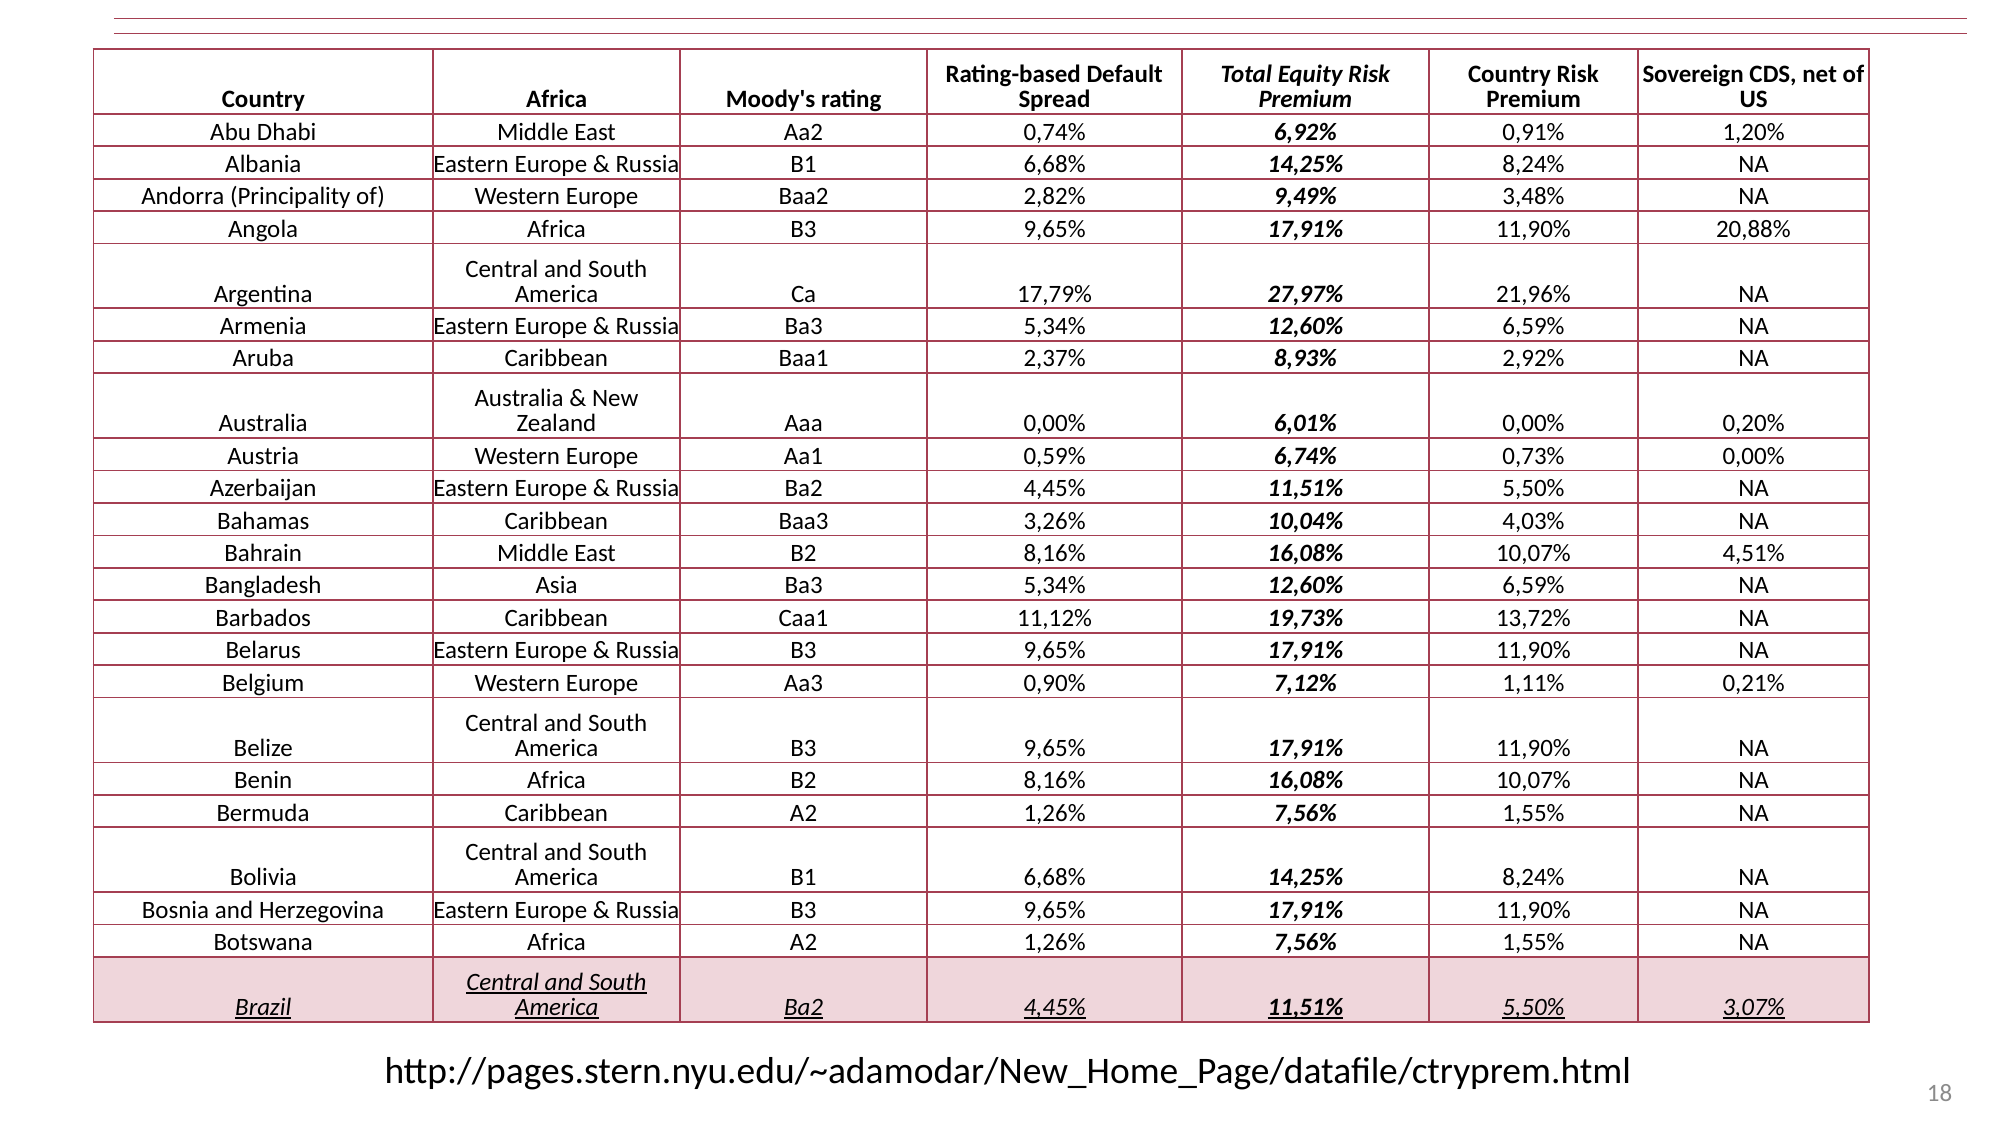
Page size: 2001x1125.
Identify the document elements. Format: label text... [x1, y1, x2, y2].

table_cell Central and South America [434, 698, 679, 762]
table_cell Western Europe [434, 666, 679, 697]
table_header Country [94, 50, 432, 113]
table_cell 16,08% [1183, 763, 1428, 794]
table_cell NA [1639, 504, 1868, 535]
table_cell 6,74% [1183, 439, 1428, 470]
table_cell NA [1639, 763, 1868, 794]
table_cell 11,90% [1430, 893, 1637, 924]
table_cell 5,50% [1430, 471, 1637, 502]
table_cell 6,68% [928, 828, 1181, 891]
table_cell 0,59% [928, 439, 1181, 470]
table_cell Australia & New Zealand [434, 374, 679, 437]
table_cell 8,24% [1430, 147, 1637, 178]
table_cell 21,96% [1430, 244, 1637, 307]
table_cell 1,26% [928, 925, 1181, 956]
table_cell 0,00% [1639, 439, 1868, 470]
table_cell Belgium [94, 666, 432, 697]
text_box [1, 28, 548, 179]
table_cell 10,07% [1430, 536, 1637, 567]
table_cell Central and South America [434, 958, 679, 1021]
table_cell Western Europe [434, 180, 679, 210]
table_cell 27,97% [1183, 244, 1428, 307]
table_cell 9,65% [928, 634, 1181, 664]
table_cell NA [1639, 796, 1868, 826]
table_cell NA [1639, 180, 1868, 210]
table_cell NA [1639, 471, 1868, 502]
table_cell 3,48% [1430, 180, 1637, 210]
table_cell 9,65% [928, 893, 1181, 924]
table_cell 17,91% [1183, 893, 1428, 924]
table_cell Bangladesh [94, 569, 432, 599]
table_cell 11,90% [1430, 634, 1637, 664]
table_cell 5,34% [928, 569, 1181, 599]
table_cell 1,11% [1430, 666, 1637, 697]
table_cell Caribbean [434, 796, 679, 826]
table_cell Belize [94, 698, 432, 762]
table_cell Aa2 [681, 115, 926, 145]
table_cell 11,51% [1183, 471, 1428, 502]
table_cell 14,25% [1183, 147, 1428, 178]
table_cell Bahrain [94, 536, 432, 567]
table_cell 10,07% [1430, 763, 1637, 794]
table_cell Azerbaijan [94, 471, 432, 502]
table_cell 11,90% [1430, 212, 1637, 243]
table_cell Argentina [94, 244, 432, 307]
table_cell NA [1639, 634, 1868, 664]
table_cell 20,88% [1639, 212, 1868, 243]
table_cell 6,68% [928, 147, 1181, 178]
table_cell Central and South America [434, 244, 679, 307]
table_cell 12,60% [1183, 569, 1428, 599]
table_cell 14,25% [1183, 828, 1428, 891]
table_cell NA [1639, 893, 1868, 924]
table_cell Africa [434, 763, 679, 794]
table_cell 10,04% [1183, 504, 1428, 535]
table_cell 11,51% [1183, 958, 1428, 1021]
table_cell 8,16% [928, 763, 1181, 794]
table_cell Eastern Europe & Russia [434, 147, 679, 178]
table_cell B2 [681, 536, 926, 567]
table_header Total Equity Risk Premium [1183, 50, 1428, 113]
table_cell Baa1 [681, 342, 926, 372]
table_cell 9,49% [1183, 180, 1428, 210]
table_cell 6,92% [1183, 115, 1428, 145]
table_cell 0,90% [928, 666, 1181, 697]
table_header Rating-based Default Spread [928, 50, 1181, 113]
table_cell Ca [681, 244, 926, 307]
table_cell Caribbean [434, 504, 679, 535]
table_cell Eastern Europe & Russia [434, 471, 679, 502]
table_cell NA [1639, 601, 1868, 632]
table_cell Botswana [94, 925, 432, 956]
table_cell Eastern Europe & Russia [434, 893, 679, 924]
table_cell 17,91% [1183, 698, 1428, 762]
table_cell 7,12% [1183, 666, 1428, 697]
table_cell 11,90% [1430, 698, 1637, 762]
table_cell 11,12% [928, 601, 1181, 632]
table_cell B3 [681, 698, 926, 762]
table_cell Africa [434, 212, 679, 243]
table_cell Australia [94, 374, 432, 437]
table_cell Caribbean [434, 342, 679, 372]
table_cell 17,91% [1183, 212, 1428, 243]
table_cell 8,93% [1183, 342, 1428, 372]
table_cell 4,03% [1430, 504, 1637, 535]
slide_number 18 [1894, 1061, 1968, 1121]
table_cell 13,72% [1430, 601, 1637, 632]
table_cell Abu Dhabi [94, 115, 432, 145]
table_cell Bolivia [94, 828, 432, 891]
table_cell Angola [94, 212, 432, 243]
table_cell 7,56% [1183, 925, 1428, 956]
table_cell 6,01% [1183, 374, 1428, 437]
table_cell 0,00% [1430, 374, 1637, 437]
table_cell Aruba [94, 342, 432, 372]
table_cell 7,56% [1183, 796, 1428, 826]
table_cell 5,34% [928, 309, 1181, 340]
table_cell Andorra (Principality of) [94, 180, 432, 210]
table_cell 0,91% [1430, 115, 1637, 145]
table_cell A2 [681, 925, 926, 956]
table_cell 9,65% [928, 212, 1181, 243]
table_cell Western Europe [434, 439, 679, 470]
table_cell Bosnia and Herzegovina [94, 893, 432, 924]
table_cell Central and South America [434, 828, 679, 891]
table_cell Eastern Europe & Russia [434, 309, 679, 340]
table_cell B3 [681, 634, 926, 664]
table_cell 3,07% [1639, 958, 1868, 1021]
table_cell Aa1 [681, 439, 926, 470]
table_cell Benin [94, 763, 432, 794]
table_cell 12,60% [1183, 309, 1428, 340]
table_cell 19,73% [1183, 601, 1428, 632]
table_cell 0,73% [1430, 439, 1637, 470]
table_cell 4,45% [928, 471, 1181, 502]
table_cell Aa3 [681, 666, 926, 697]
table_cell Bermuda [94, 796, 432, 826]
table_cell 1,26% [928, 796, 1181, 826]
table_cell B3 [681, 212, 926, 243]
table_header Moody's rating [681, 50, 926, 113]
table_cell Ba3 [681, 569, 926, 599]
table_header Country Risk Premium [1430, 50, 1637, 113]
table_cell 1,55% [1430, 796, 1637, 826]
table_cell Middle East [434, 536, 679, 567]
table_cell Ba3 [681, 309, 926, 340]
table_cell Middle East [434, 115, 679, 145]
table_cell 0,20% [1639, 374, 1868, 437]
table_cell Armenia [94, 309, 432, 340]
table_cell Ba2 [681, 958, 926, 1021]
table_cell B3 [681, 893, 926, 924]
table_cell Asia [434, 569, 679, 599]
table_cell 2,92% [1430, 342, 1637, 372]
table_cell Brazil [94, 958, 432, 1021]
table_cell Africa [434, 925, 679, 956]
table_cell Aaa [681, 374, 926, 437]
table_cell Albania [94, 147, 432, 178]
table_cell 8,16% [928, 536, 1181, 567]
table_cell Bahamas [94, 504, 432, 535]
table_cell NA [1639, 698, 1868, 762]
table_cell NA [1639, 569, 1868, 599]
table_cell 0,21% [1639, 666, 1868, 697]
table_cell 0,74% [928, 115, 1181, 145]
table_cell 17,79% [928, 244, 1181, 307]
table_cell 4,51% [1639, 536, 1868, 567]
table_cell B2 [681, 763, 926, 794]
table_cell Baa2 [681, 180, 926, 210]
table_cell 16,08% [1183, 536, 1428, 567]
table_cell 9,65% [928, 698, 1181, 762]
table_cell NA [1639, 342, 1868, 372]
table_cell Eastern Europe & Russia [434, 634, 679, 664]
table_cell 17,91% [1183, 634, 1428, 664]
table_cell 3,26% [928, 504, 1181, 535]
table_header Sovereign CDS, net of US [1639, 50, 1868, 113]
table_cell 6,59% [1430, 569, 1637, 599]
table_cell 2,82% [928, 180, 1181, 210]
text_box http://pages.stern.nyu.edu/~adamodar/New_Home_Page/datafile/ctryprem.html [369, 1038, 1781, 1098]
table_cell 1,55% [1430, 925, 1637, 956]
table_cell 2,37% [928, 342, 1181, 372]
table_cell NA [1639, 828, 1868, 891]
table_cell A2 [681, 796, 926, 826]
table_cell 1,20% [1639, 115, 1868, 145]
table_cell 4,45% [928, 958, 1181, 1021]
table_cell 5,50% [1430, 958, 1637, 1021]
table_cell B1 [681, 828, 926, 891]
table_cell Caribbean [434, 601, 679, 632]
table_cell NA [1639, 309, 1868, 340]
table_cell 6,59% [1430, 309, 1637, 340]
table_cell Baa3 [681, 504, 926, 535]
table_cell Barbados [94, 601, 432, 632]
table_cell NA [1639, 147, 1868, 178]
table_cell B1 [681, 147, 926, 178]
table_cell Caa1 [681, 601, 926, 632]
table_cell Belarus [94, 634, 432, 664]
table_cell Ba2 [681, 471, 926, 502]
table_cell 0,00% [928, 374, 1181, 437]
table_cell 8,24% [1430, 828, 1637, 891]
table_cell NA [1639, 244, 1868, 307]
table_cell NA [1639, 925, 1868, 956]
table_cell Austria [94, 439, 432, 470]
table_header Africa [434, 50, 679, 113]
